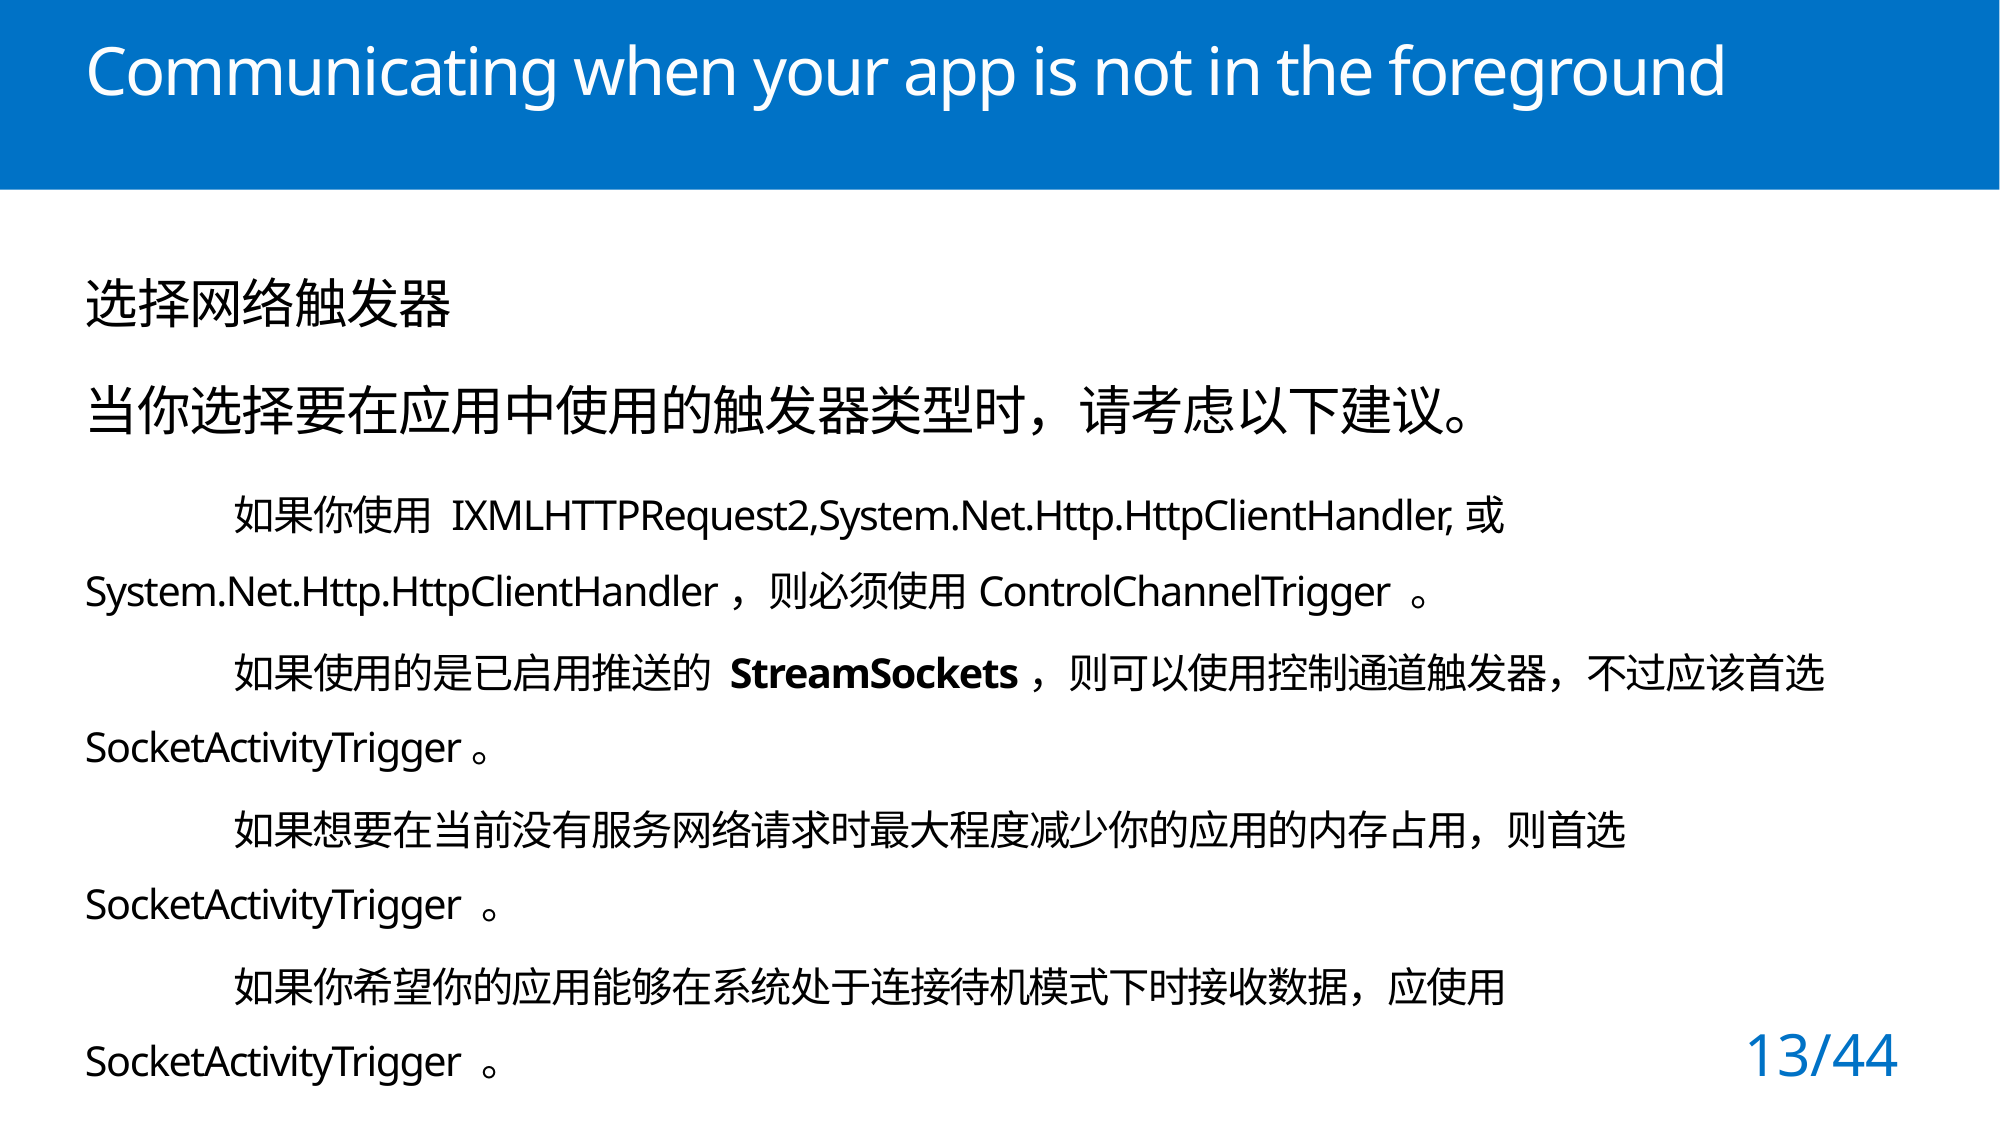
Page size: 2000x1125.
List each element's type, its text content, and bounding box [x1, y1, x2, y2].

slide_number 13 [1464, 1027, 1915, 1088]
list 选择网络触发器 当你选择要在应用中使用的触发器类型时，请考虑以下建议。 如果你使用 IXMLHTTPRequest2,System.Net.Http.HttpClientHandler,或 System.Net.Http.HttpClientHandler，则必须使用ControlChannelTrigger 。 如果使用的是已启用推送的 StreamSockets，则可以使用控制通道触发器，不过应该首选 SocketActivityTrigger。 如果想要在当前没有服务网络请求时最大程度减少你的应用的内存占用，则首选 SocketActivityTrigger 。 如果你希望你的应用能够在系统处于连接待机模式下时接收数据，应使用 SocketActivityTrigger 。 [85, 237, 1915, 1088]
title Communicating when your app is not in the foreground [85, 37, 1914, 161]
